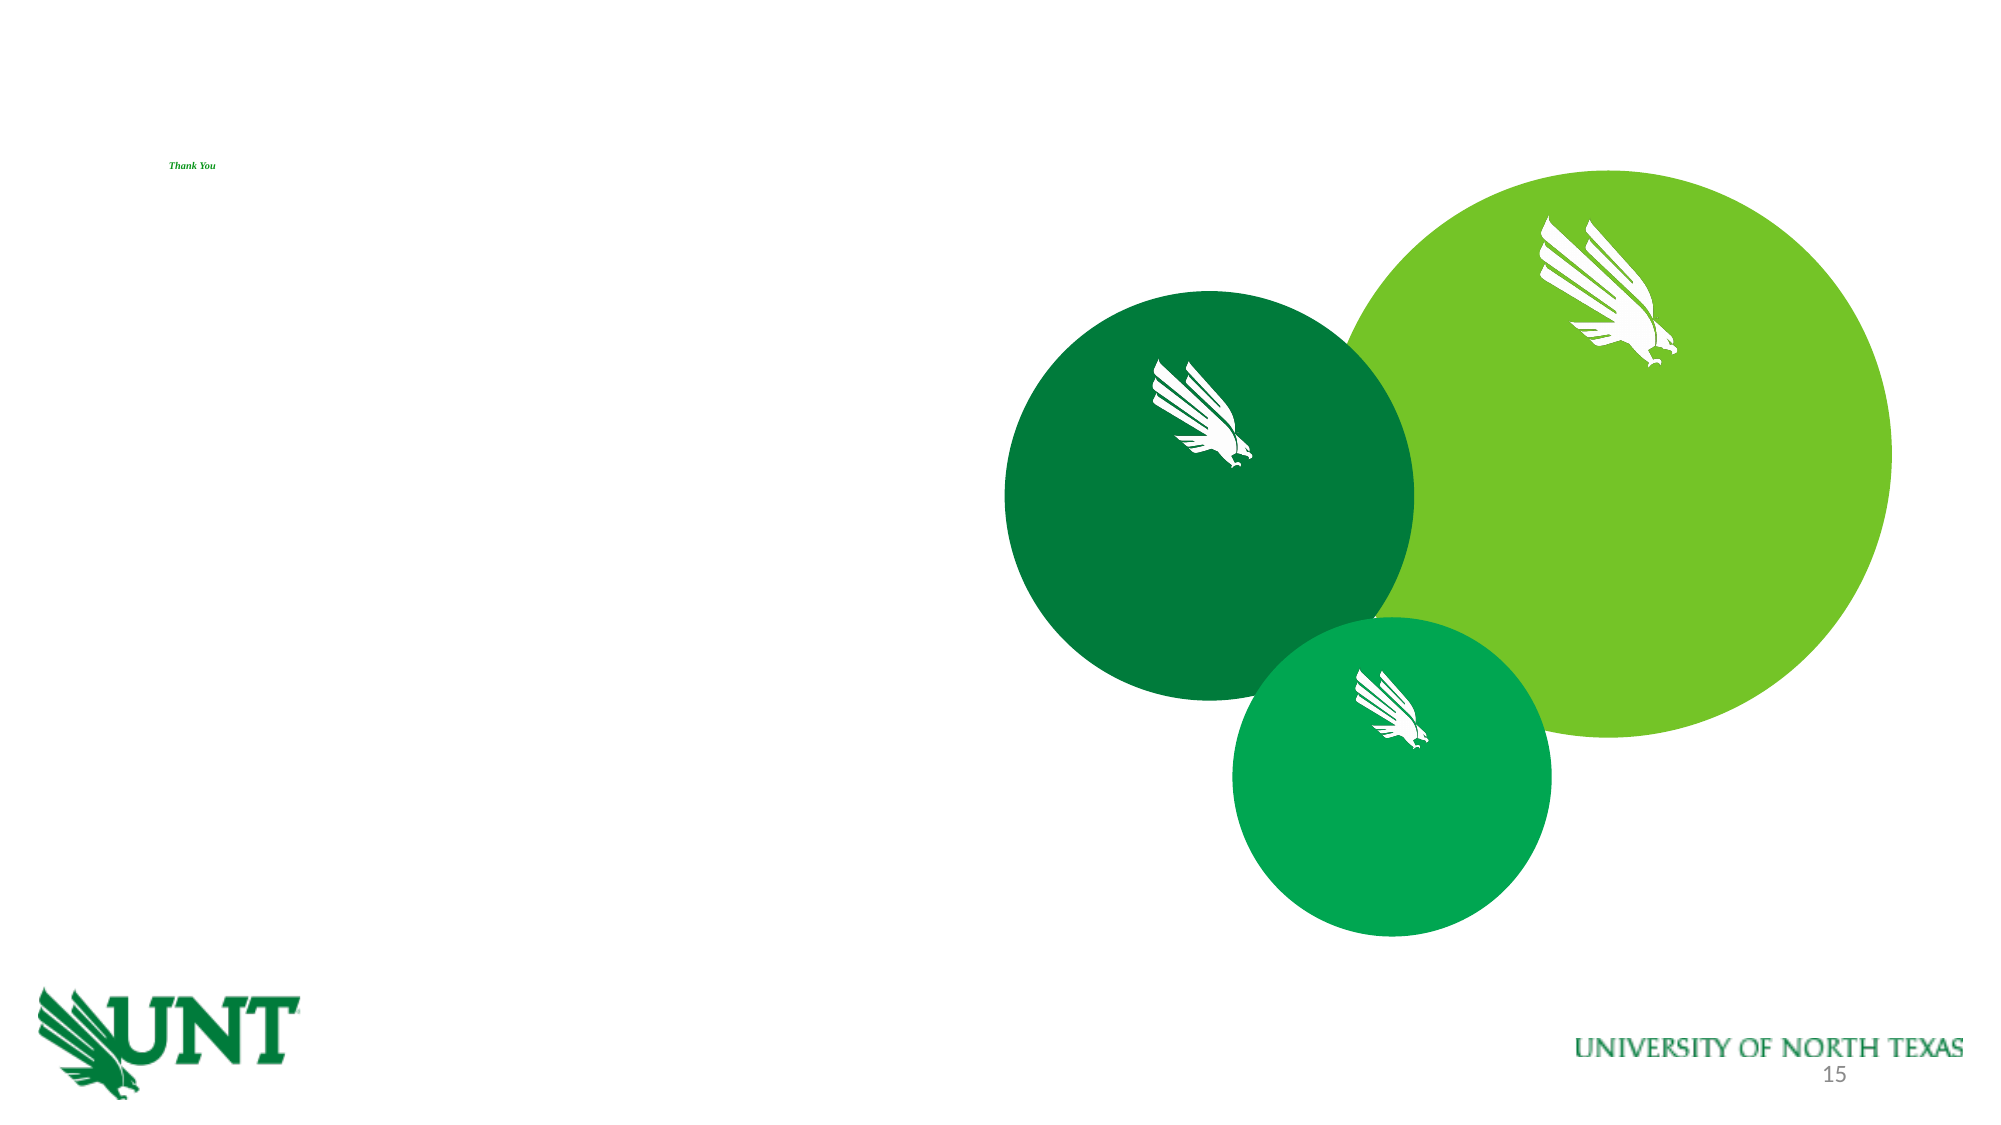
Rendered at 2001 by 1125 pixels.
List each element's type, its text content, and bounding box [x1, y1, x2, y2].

picture [37, 986, 301, 1100]
text_box [1231, 616, 1553, 938]
title Thank You [131, 59, 1884, 184]
text_box [1347, 184, 1893, 739]
picture [1575, 1038, 1963, 1057]
picture [1355, 667, 1429, 749]
picture [1539, 214, 1678, 368]
slide_number 15 [1412, 1042, 1863, 1103]
picture [1152, 357, 1253, 468]
text_box [1003, 290, 1416, 702]
